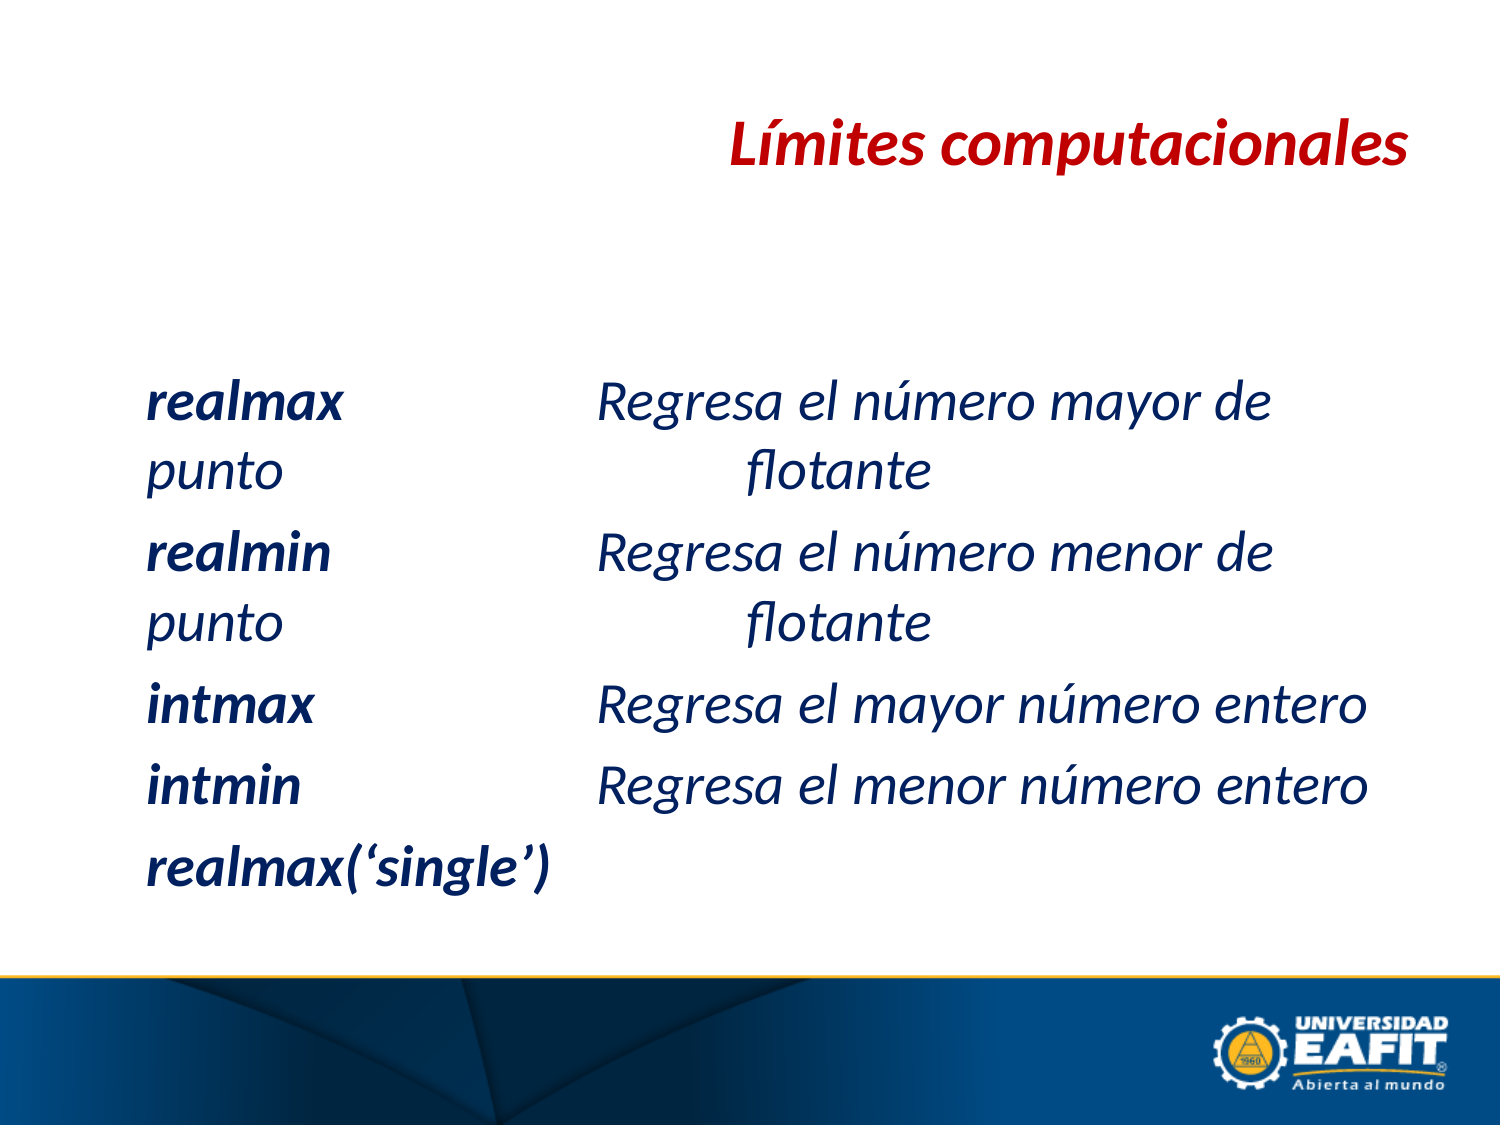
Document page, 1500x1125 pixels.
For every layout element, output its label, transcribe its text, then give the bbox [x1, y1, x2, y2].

picture [0, 0, 1500, 1125]
list realmax Regresa el número mayor de punto flotante realmin Regresa el número menor de punto flotante intmax Regresa el mayor número entero intmin Regresa el menor número entero realmax(‘single’) [75, 262, 1425, 1005]
title Límites computacionales [75, 45, 1425, 233]
